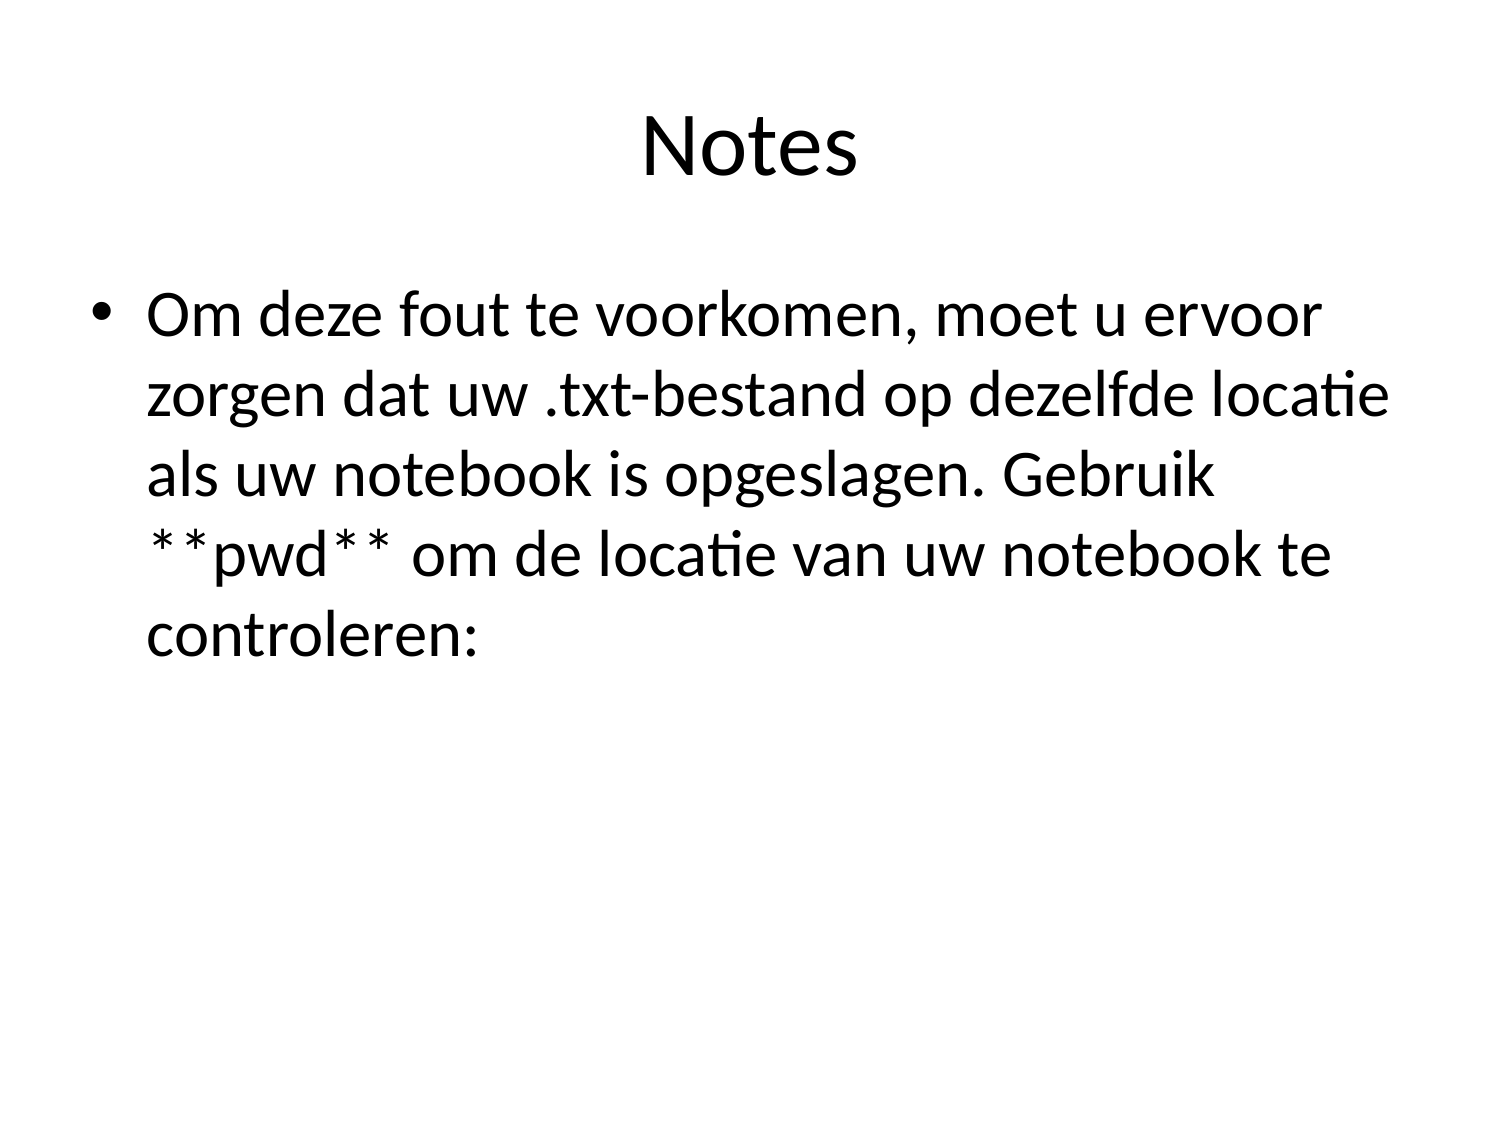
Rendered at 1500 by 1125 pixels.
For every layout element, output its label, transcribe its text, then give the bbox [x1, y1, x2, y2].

title Notes [75, 45, 1425, 233]
list Om deze fout te voorkomen, moet u ervoor zorgen dat uw .txt-bestand op dezelfde locatie als uw notebook is opgeslagen. Gebruik **pwd** om de locatie van uw notebook te controleren: [75, 262, 1425, 1005]
